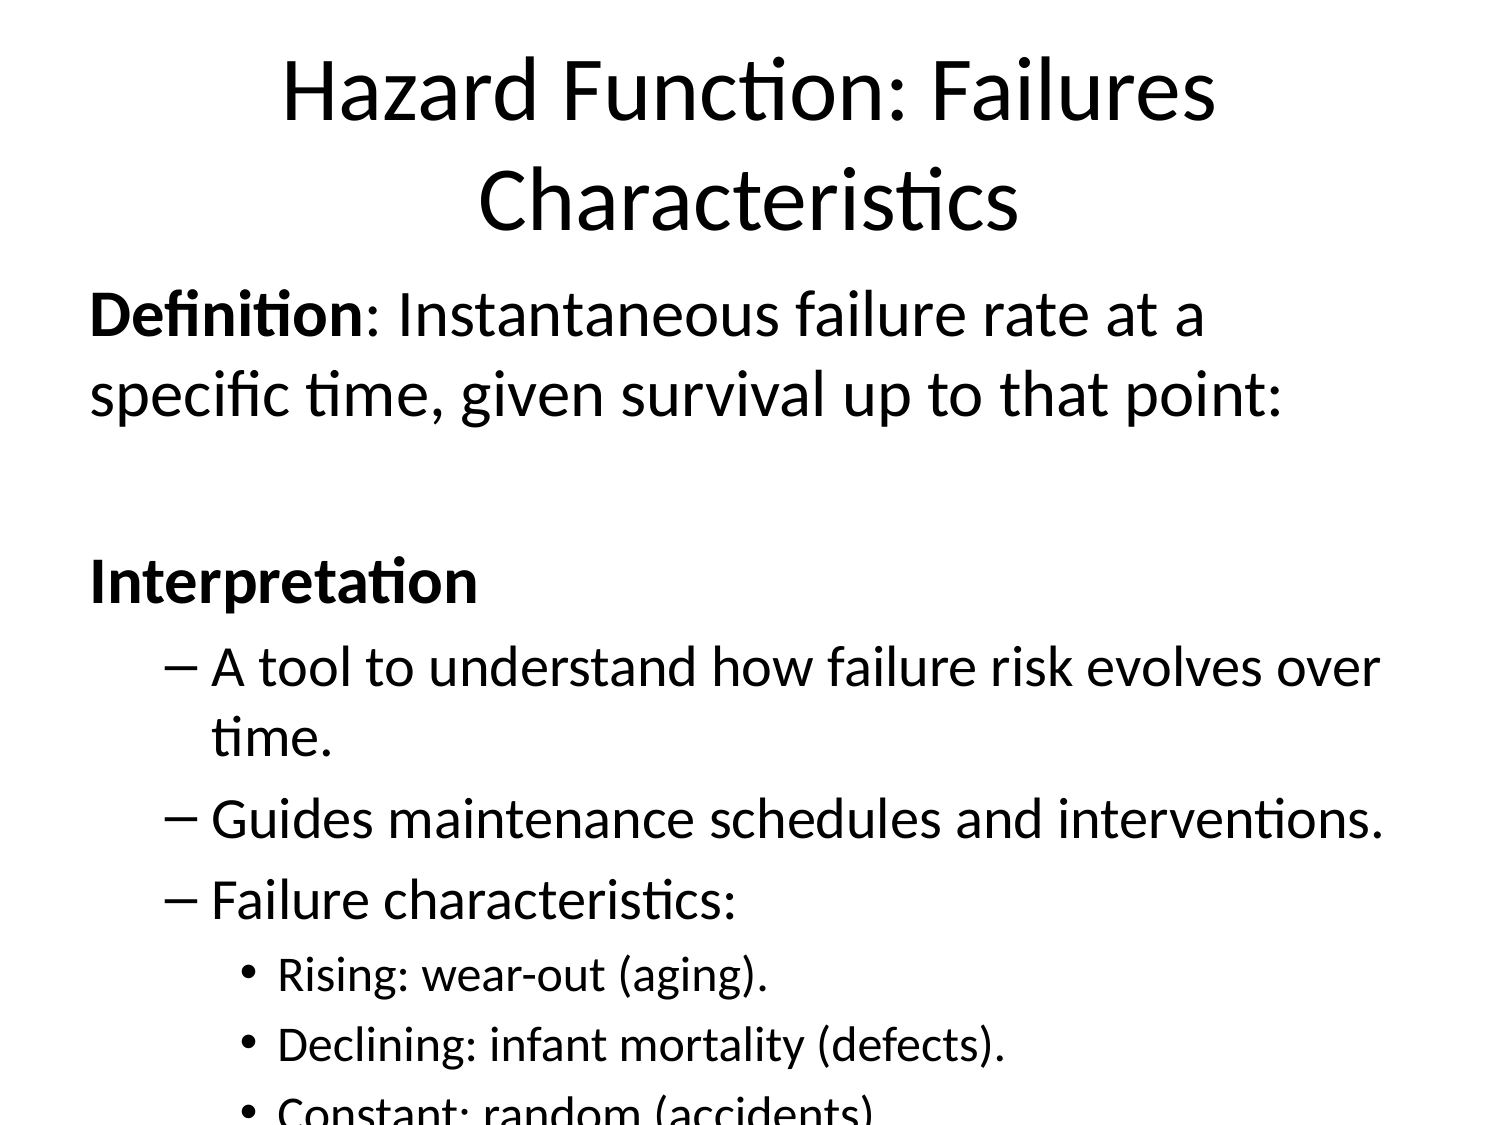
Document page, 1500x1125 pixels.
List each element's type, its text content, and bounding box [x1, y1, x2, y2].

list Definition: Instantaneous failure rate at a specific time, given survival up to that point: Interpretation A tool to understand how failure risk evolves over time. Guides maintenance schedules and interventions. Failure characteristics: Rising: wear-out (aging). Declining: infant mortality (defects). Constant: random (accidents). Series System Hazard Function: Sum of the hazard functions of its components: [75, 262, 1425, 1005]
title Hazard Function: Failures Characteristics [75, 45, 1425, 233]
